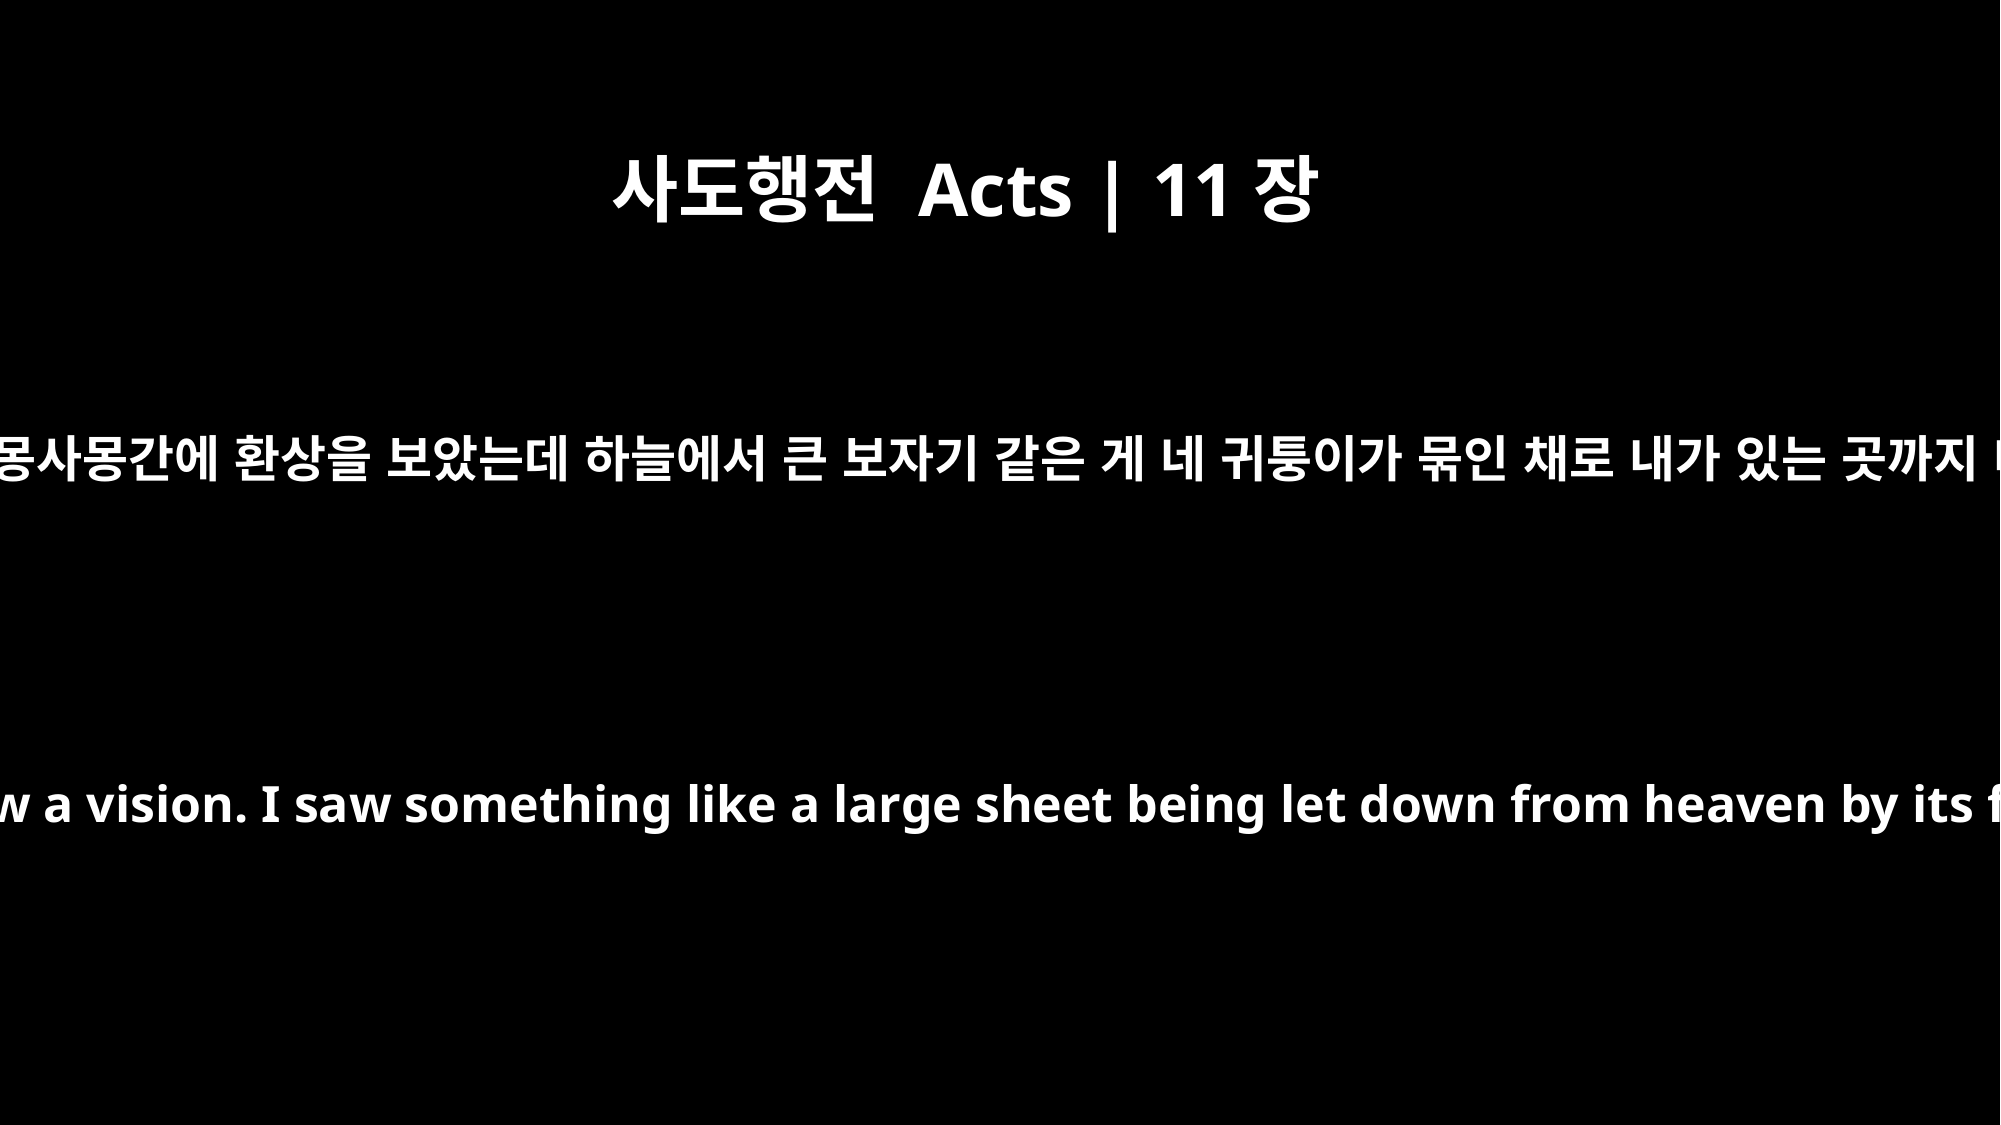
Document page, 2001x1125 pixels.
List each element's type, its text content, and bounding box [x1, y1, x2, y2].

text_box 5 “내가 욥바에서 기도하다가 비몽사몽간에 환상을 보았는데 하늘에서 큰 보자기 같은 게 네 귀퉁이가 묶인 채로 내가 있는 곳까지 내려오는 것이 보였습니다. [0, 359, 2000, 495]
text_box "I was in the city of Joppa praying, and in a trance I saw a vision. I saw something like a large sheet being let down from heaven by its four corners, and it came down to where I was. [0, 764, 2000, 840]
text_box 사도행전 Acts | 11장 [596, 136, 1336, 239]
